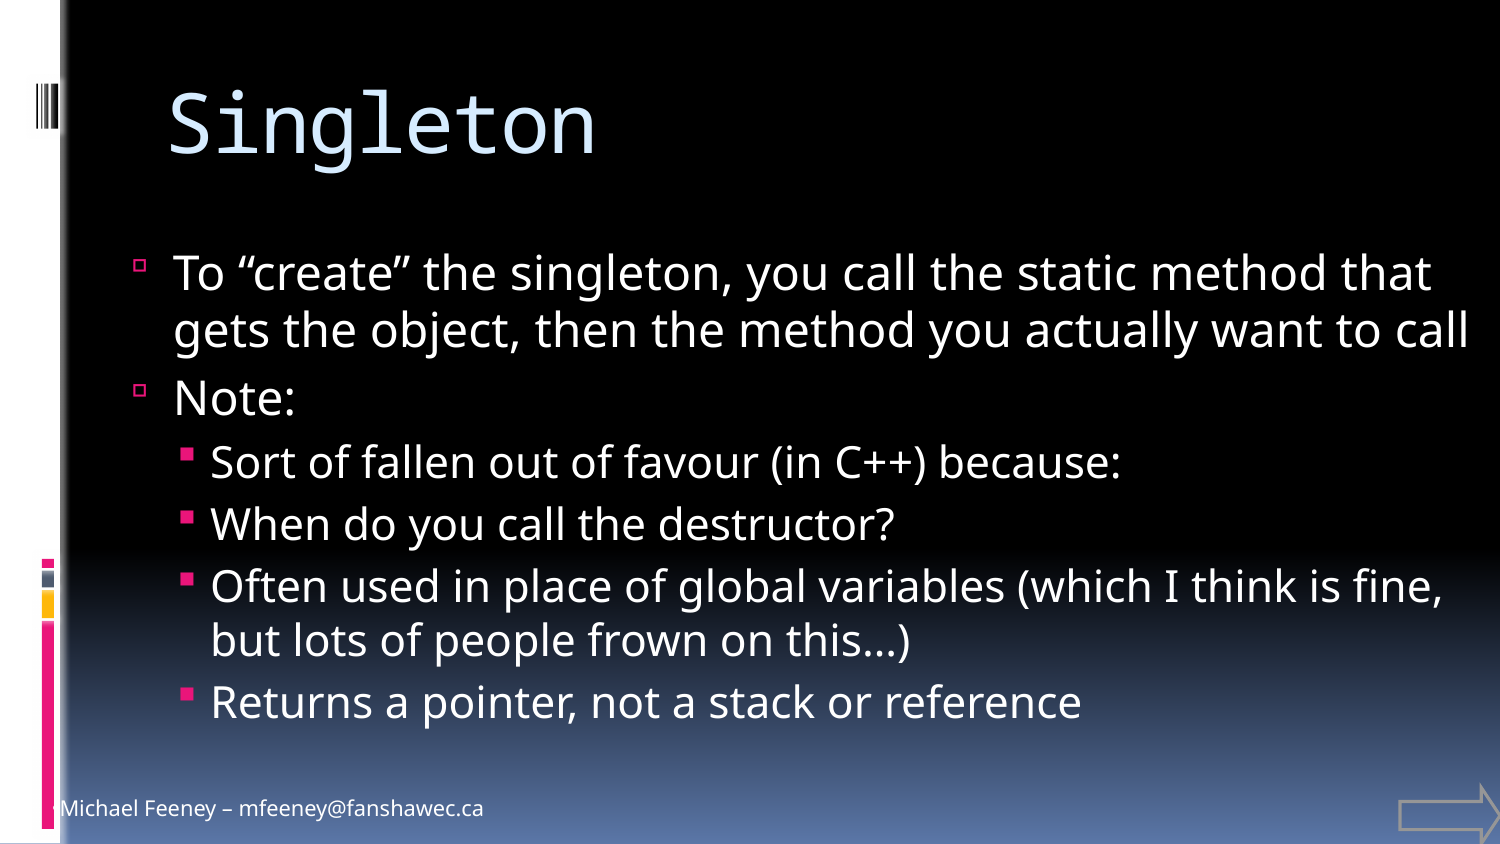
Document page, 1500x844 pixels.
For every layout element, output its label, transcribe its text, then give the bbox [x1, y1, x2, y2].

list To “create” the singleton, you call the static method that gets the object, then the method you actually want to call Note: Sort of fallen out of favour (in C++) because: When do you call the destructor? Often used in place of global variables (which I think is fine, but lots of people frown on this…) Returns a pointer, not a stack or reference [50, 234, 1500, 782]
text_box [1400, 787, 1500, 844]
title Singleton [150, 63, 1425, 222]
